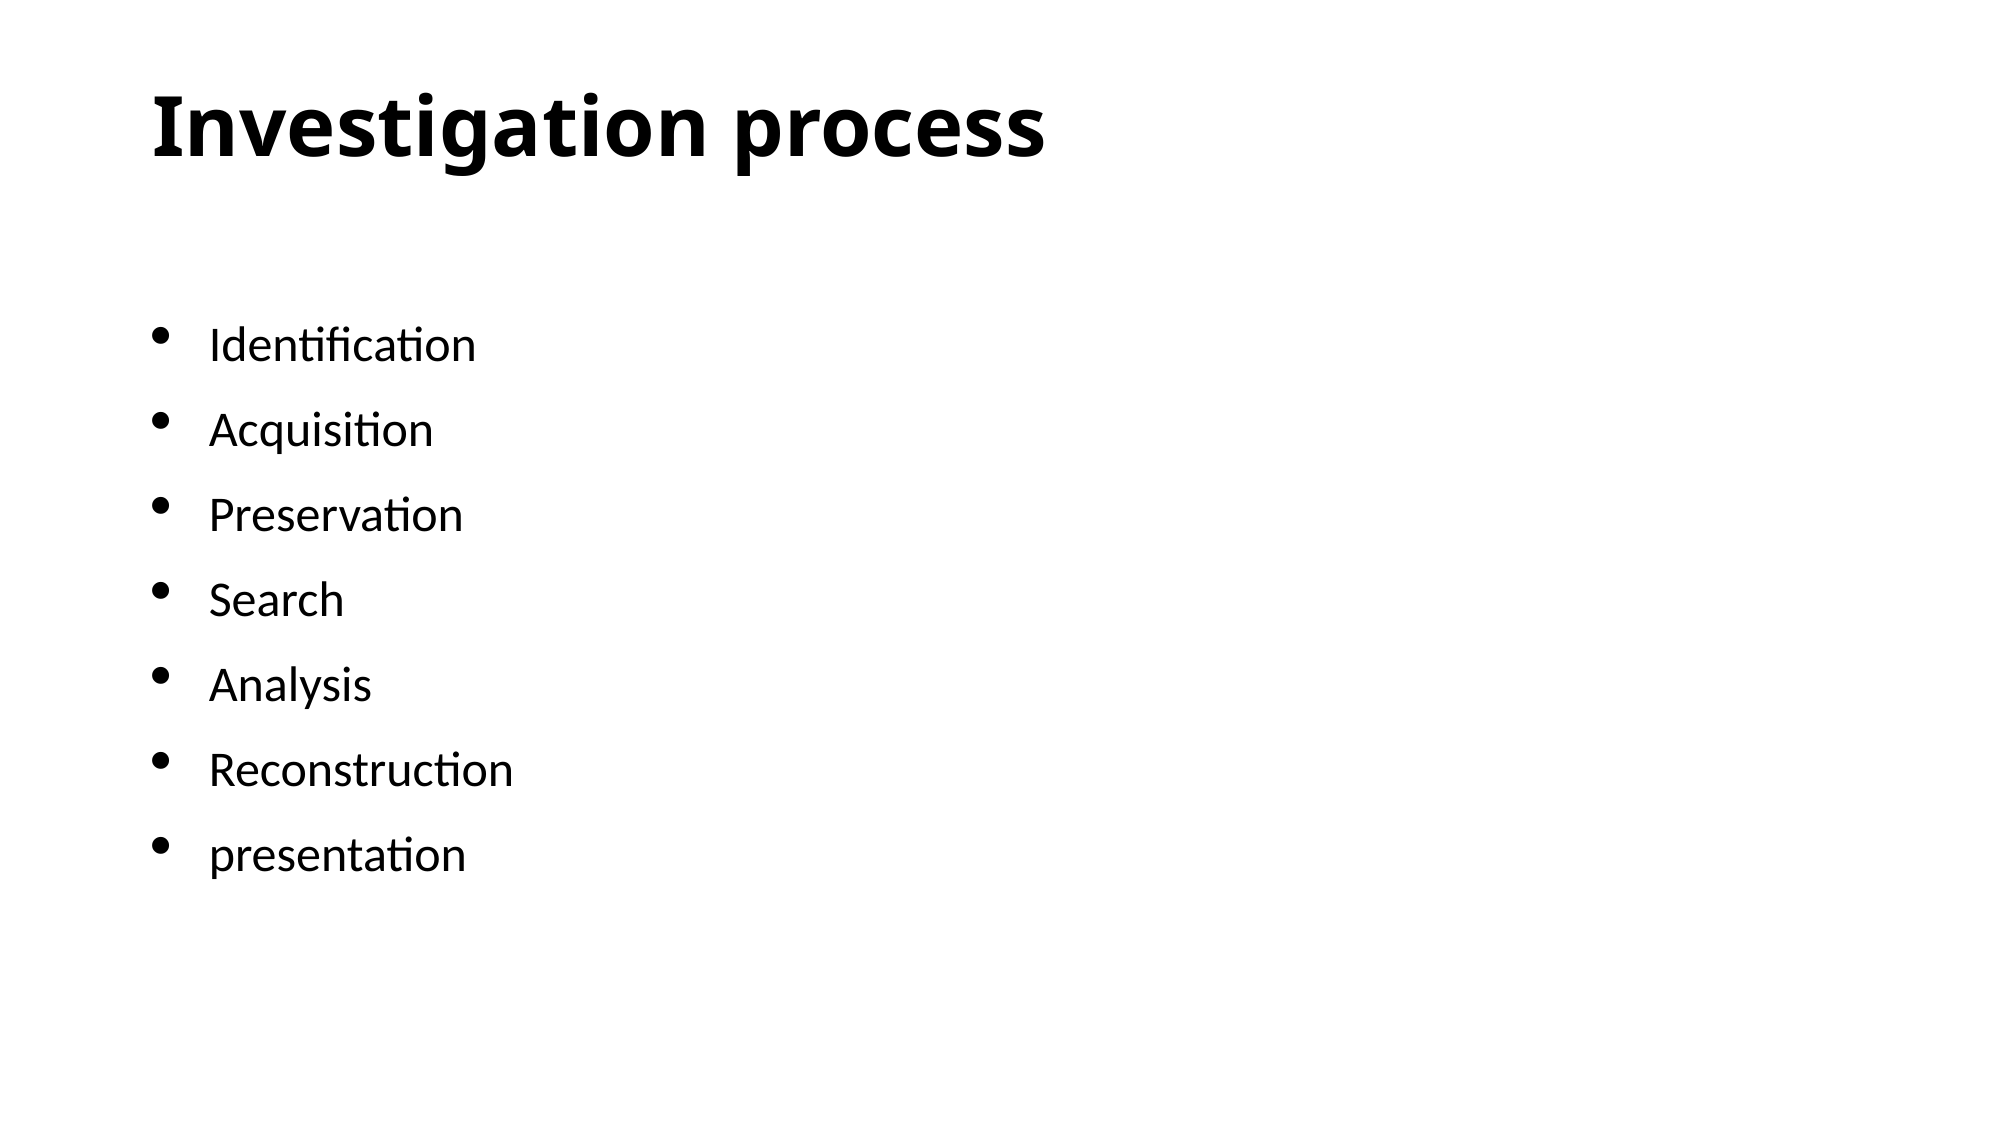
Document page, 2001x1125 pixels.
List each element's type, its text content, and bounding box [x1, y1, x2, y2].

title Investigation process [137, 59, 1863, 299]
list Identification Acquisition Preservation Search Analysis Reconstruction presentation [137, 299, 1863, 1014]
